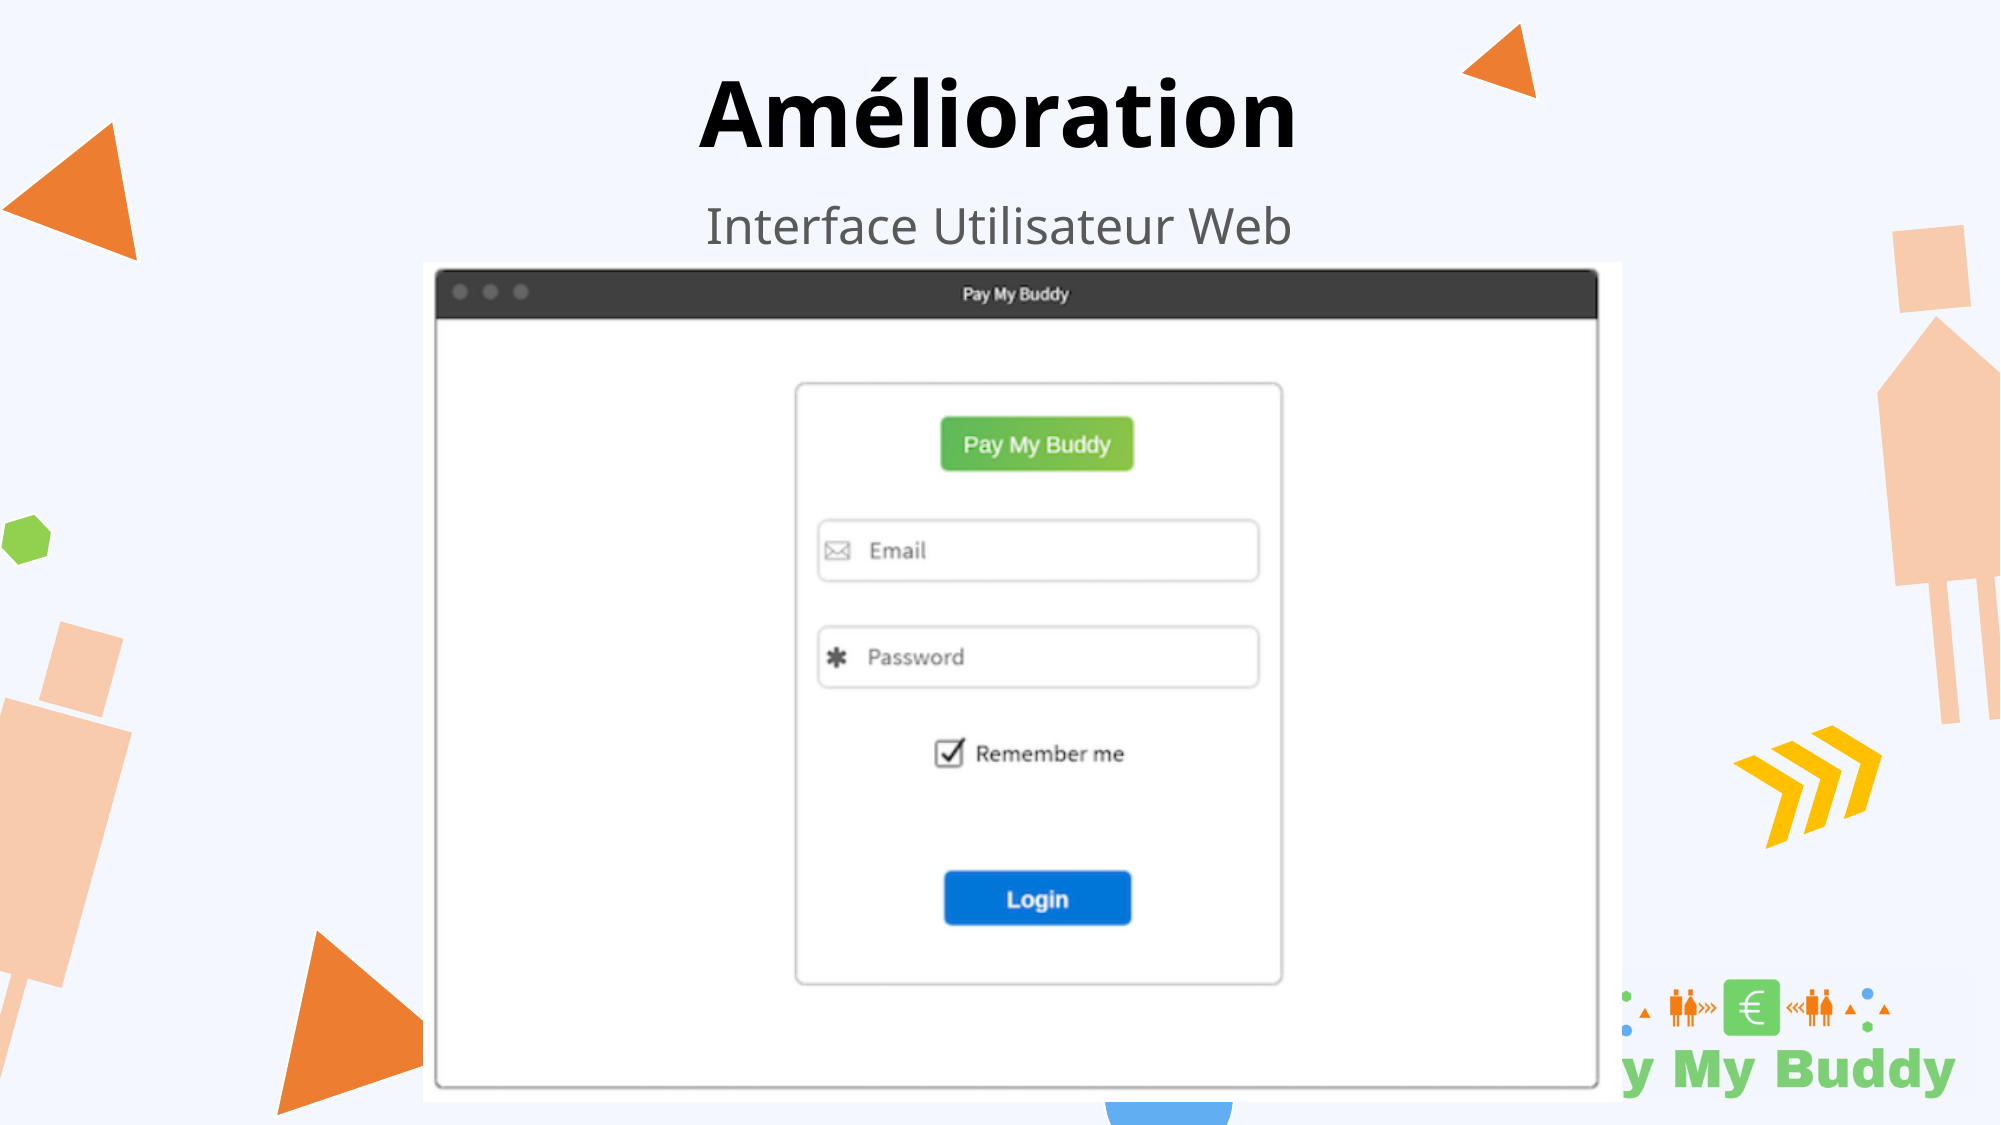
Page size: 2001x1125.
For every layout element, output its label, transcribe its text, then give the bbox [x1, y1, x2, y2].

text_box [1876, 314, 2000, 726]
picture [423, 262, 1974, 1102]
text_box [1808, 724, 1884, 821]
text_box [1730, 753, 1805, 851]
text_box [1768, 739, 1843, 837]
text_box [0, 118, 140, 264]
text_box [1891, 223, 1973, 315]
text_box [0, 696, 134, 1083]
text_box [37, 620, 125, 719]
text_box [1457, 19, 1540, 102]
text_box Interface Utilisateur Web [692, 186, 1308, 262]
text_box [1103, 1102, 1235, 1125]
text_box [274, 926, 423, 1119]
text_box [0, 512, 54, 568]
title Amélioration [137, 54, 1863, 182]
